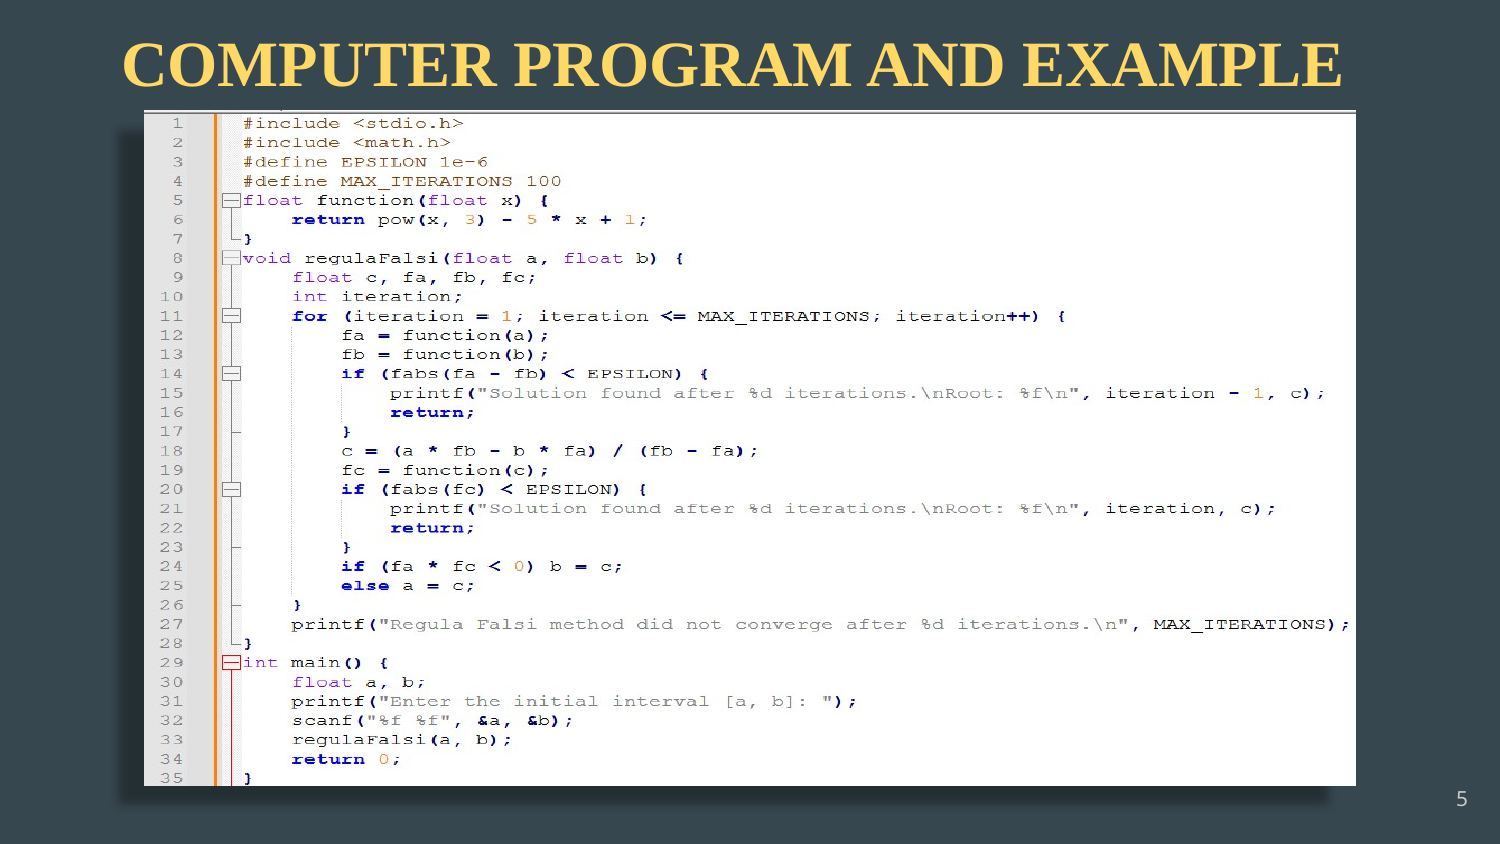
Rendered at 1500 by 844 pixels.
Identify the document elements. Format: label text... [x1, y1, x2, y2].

picture [144, 110, 1356, 787]
title COMPUTER PROGRAM AND EXAMPLE [105, 9, 1394, 111]
slide_number ‹#› [1392, 767, 1483, 833]
